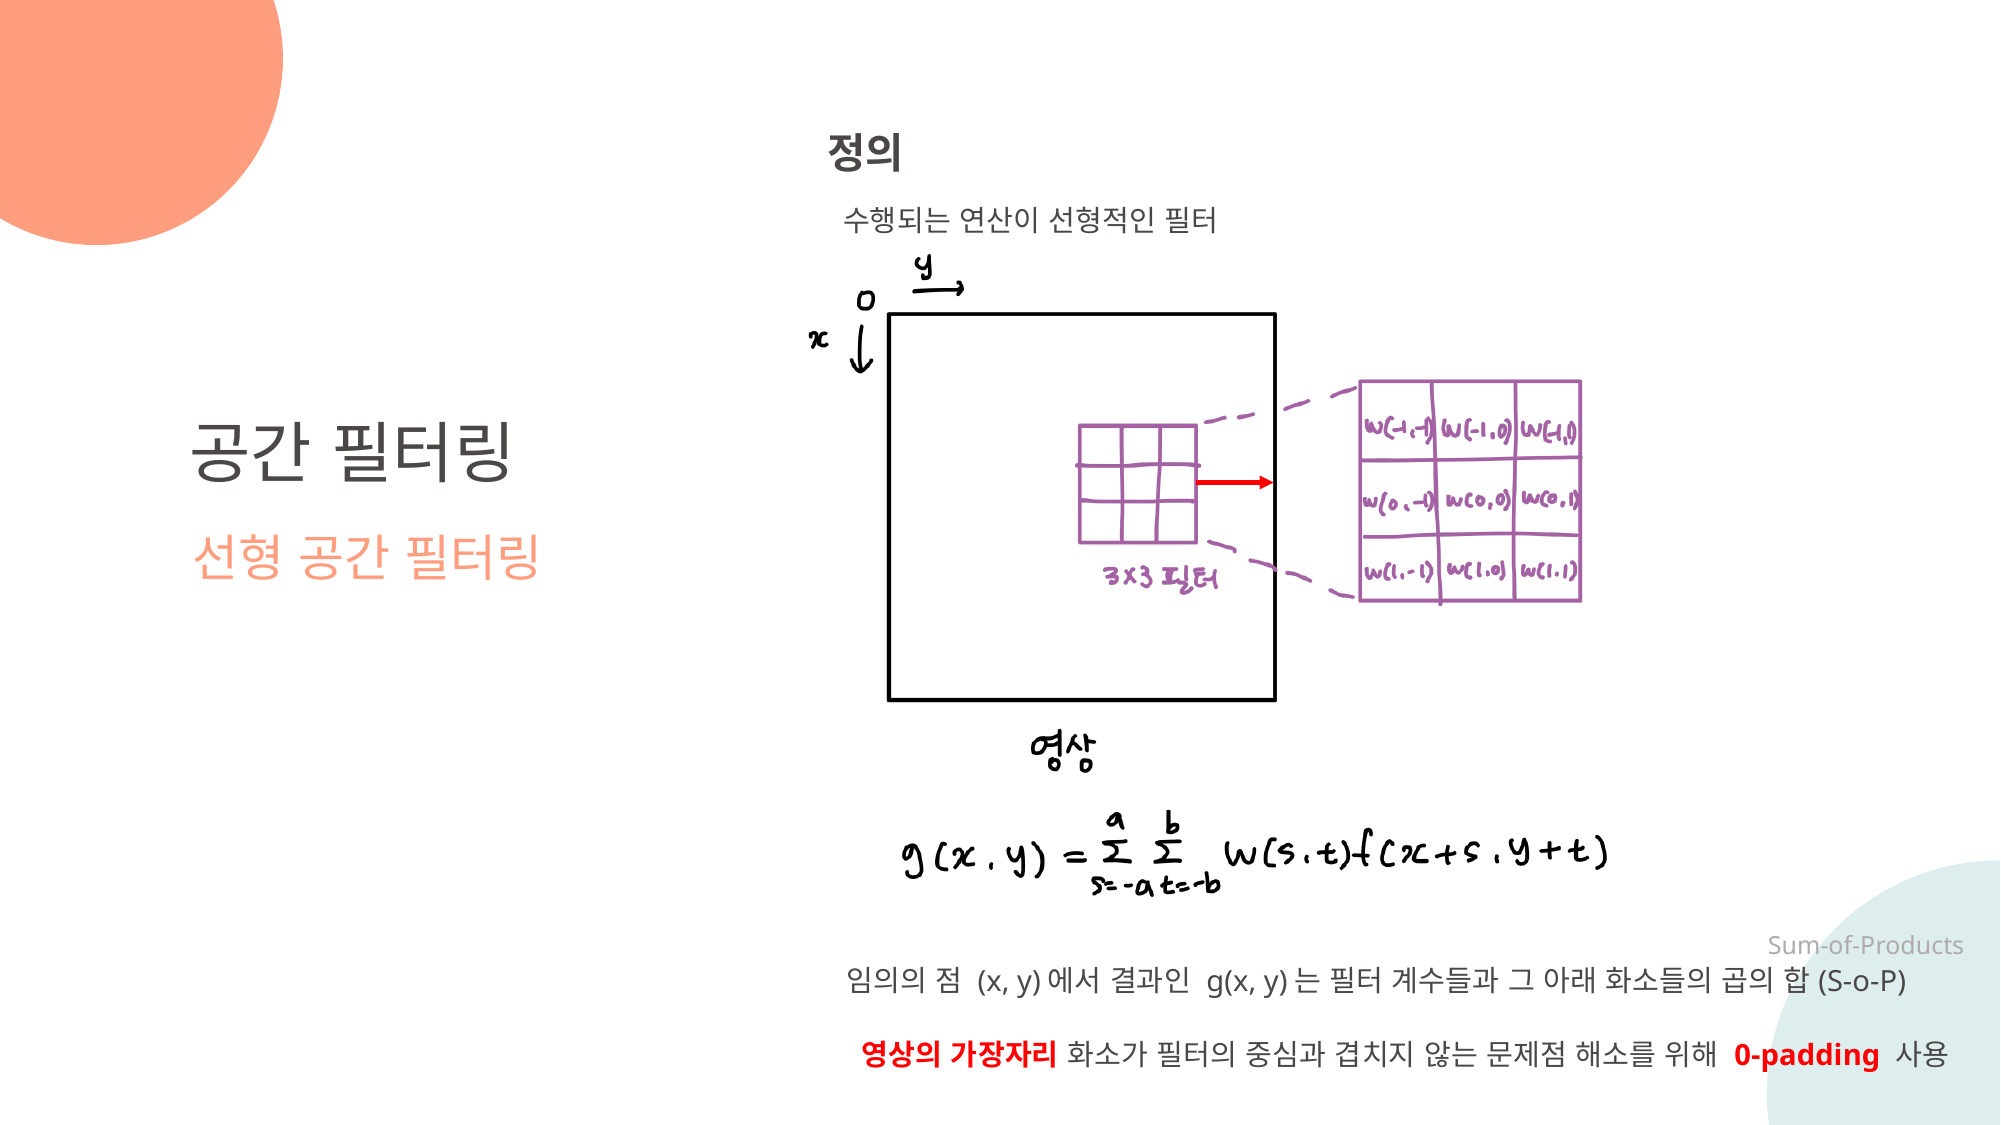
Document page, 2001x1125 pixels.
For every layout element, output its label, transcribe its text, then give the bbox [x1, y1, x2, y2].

text_box [0, 0, 284, 247]
picture [808, 254, 1615, 931]
text_box Sum-of-Products [1753, 922, 1980, 967]
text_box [157, 403, 578, 595]
text_box 영상의 가장자리 화소가 필터의 중심과 겹치지 않는 문제점 해소를 위해 0-padding 사용 [847, 1028, 1965, 1079]
text_box [1765, 859, 2000, 1125]
text_box 임의의 점 (x, y)에서 결과인 g(x, y)는 필터 계수들과 그 아래 화소들의 곱의 합(S-o-P) [831, 954, 1922, 1005]
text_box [808, 119, 1254, 245]
